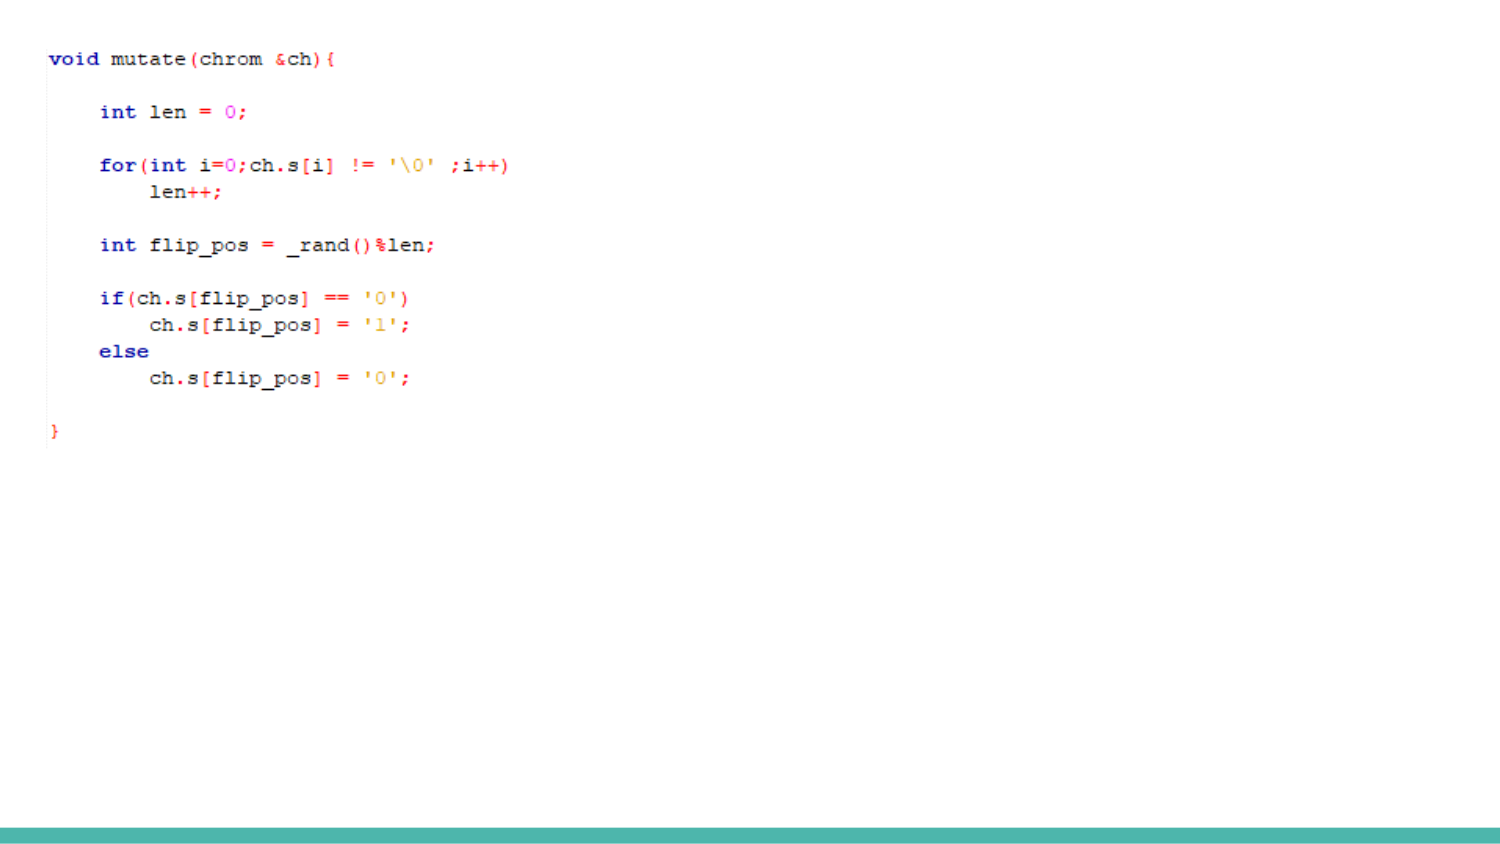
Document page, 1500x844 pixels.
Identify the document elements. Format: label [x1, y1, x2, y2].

picture [46, 47, 536, 450]
